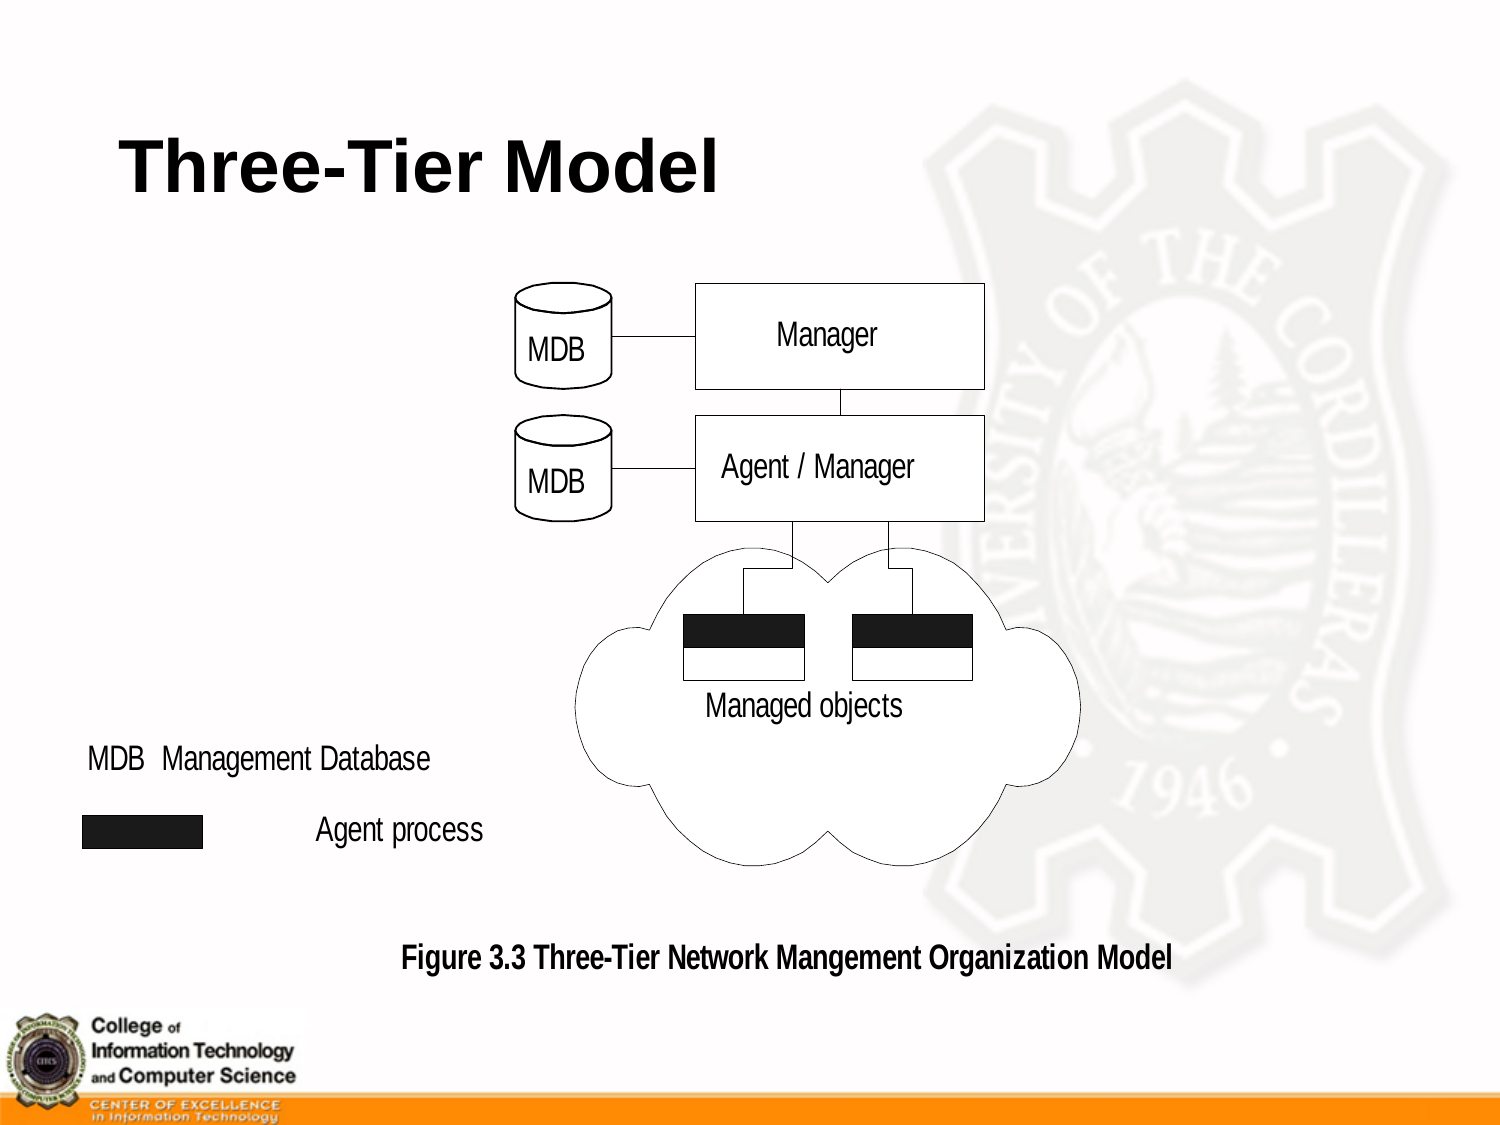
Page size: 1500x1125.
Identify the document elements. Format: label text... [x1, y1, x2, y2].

picture [0, 0, 1500, 1125]
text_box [74, 274, 1413, 1007]
title Three-Tier Model [103, 59, 1397, 274]
